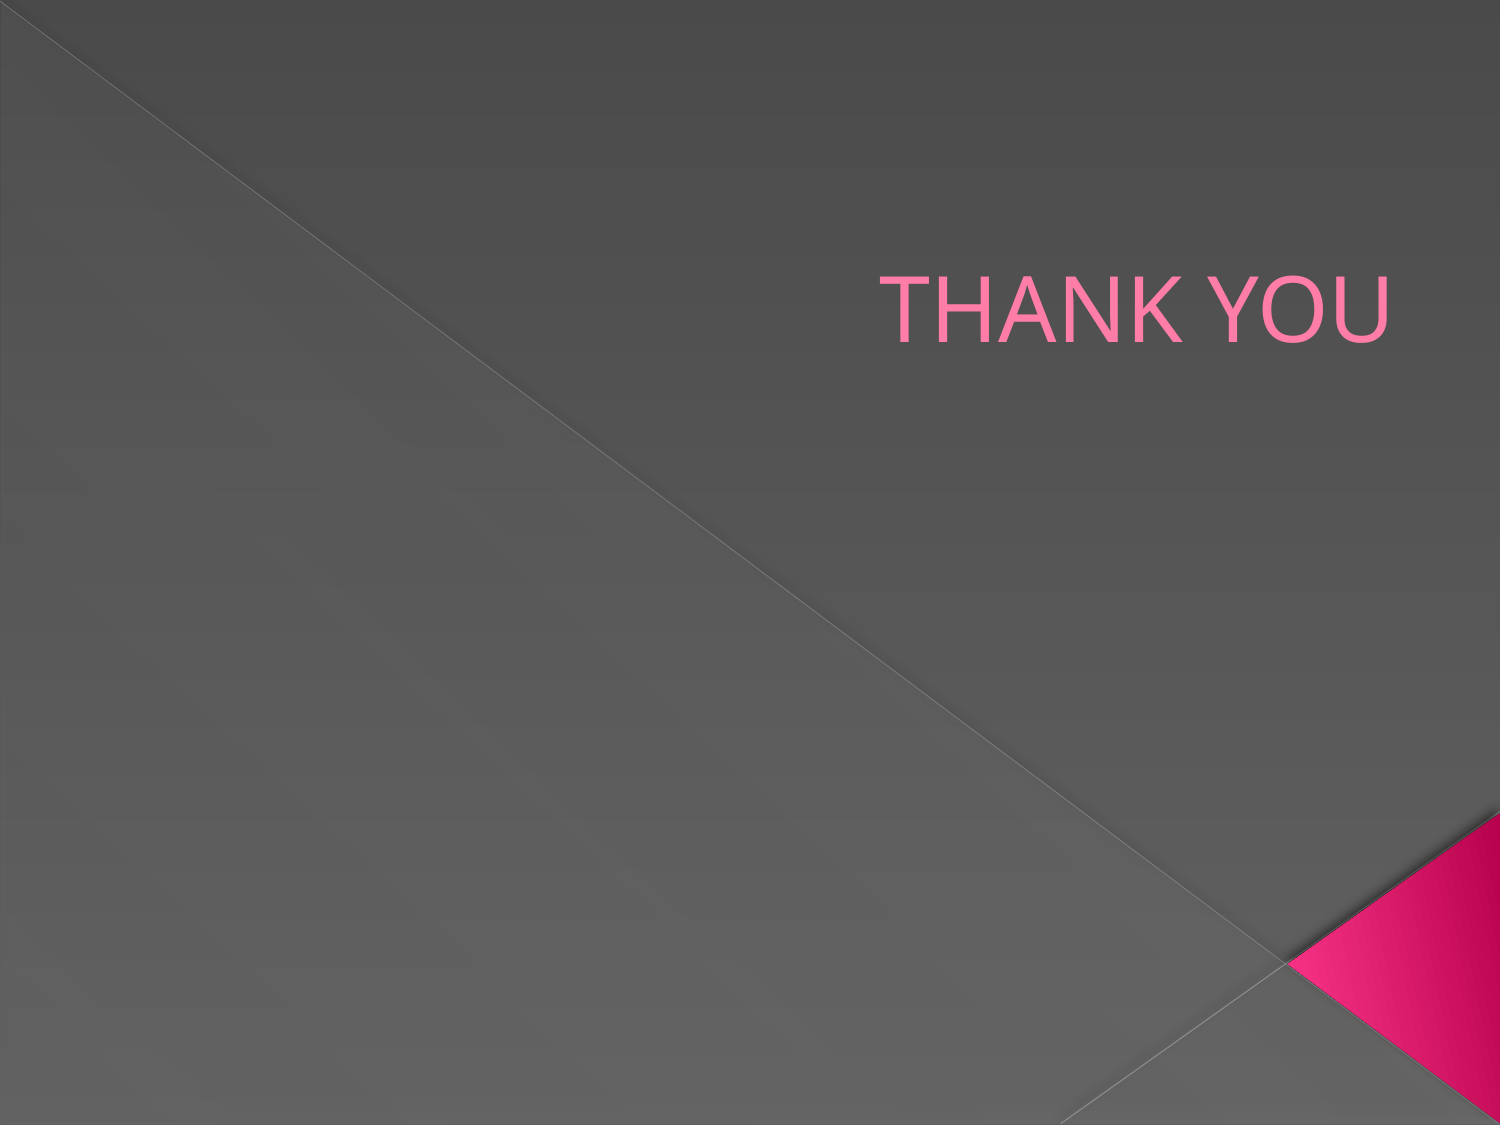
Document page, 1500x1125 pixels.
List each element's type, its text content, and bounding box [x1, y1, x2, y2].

title THANK YOU [88, 127, 1412, 369]
